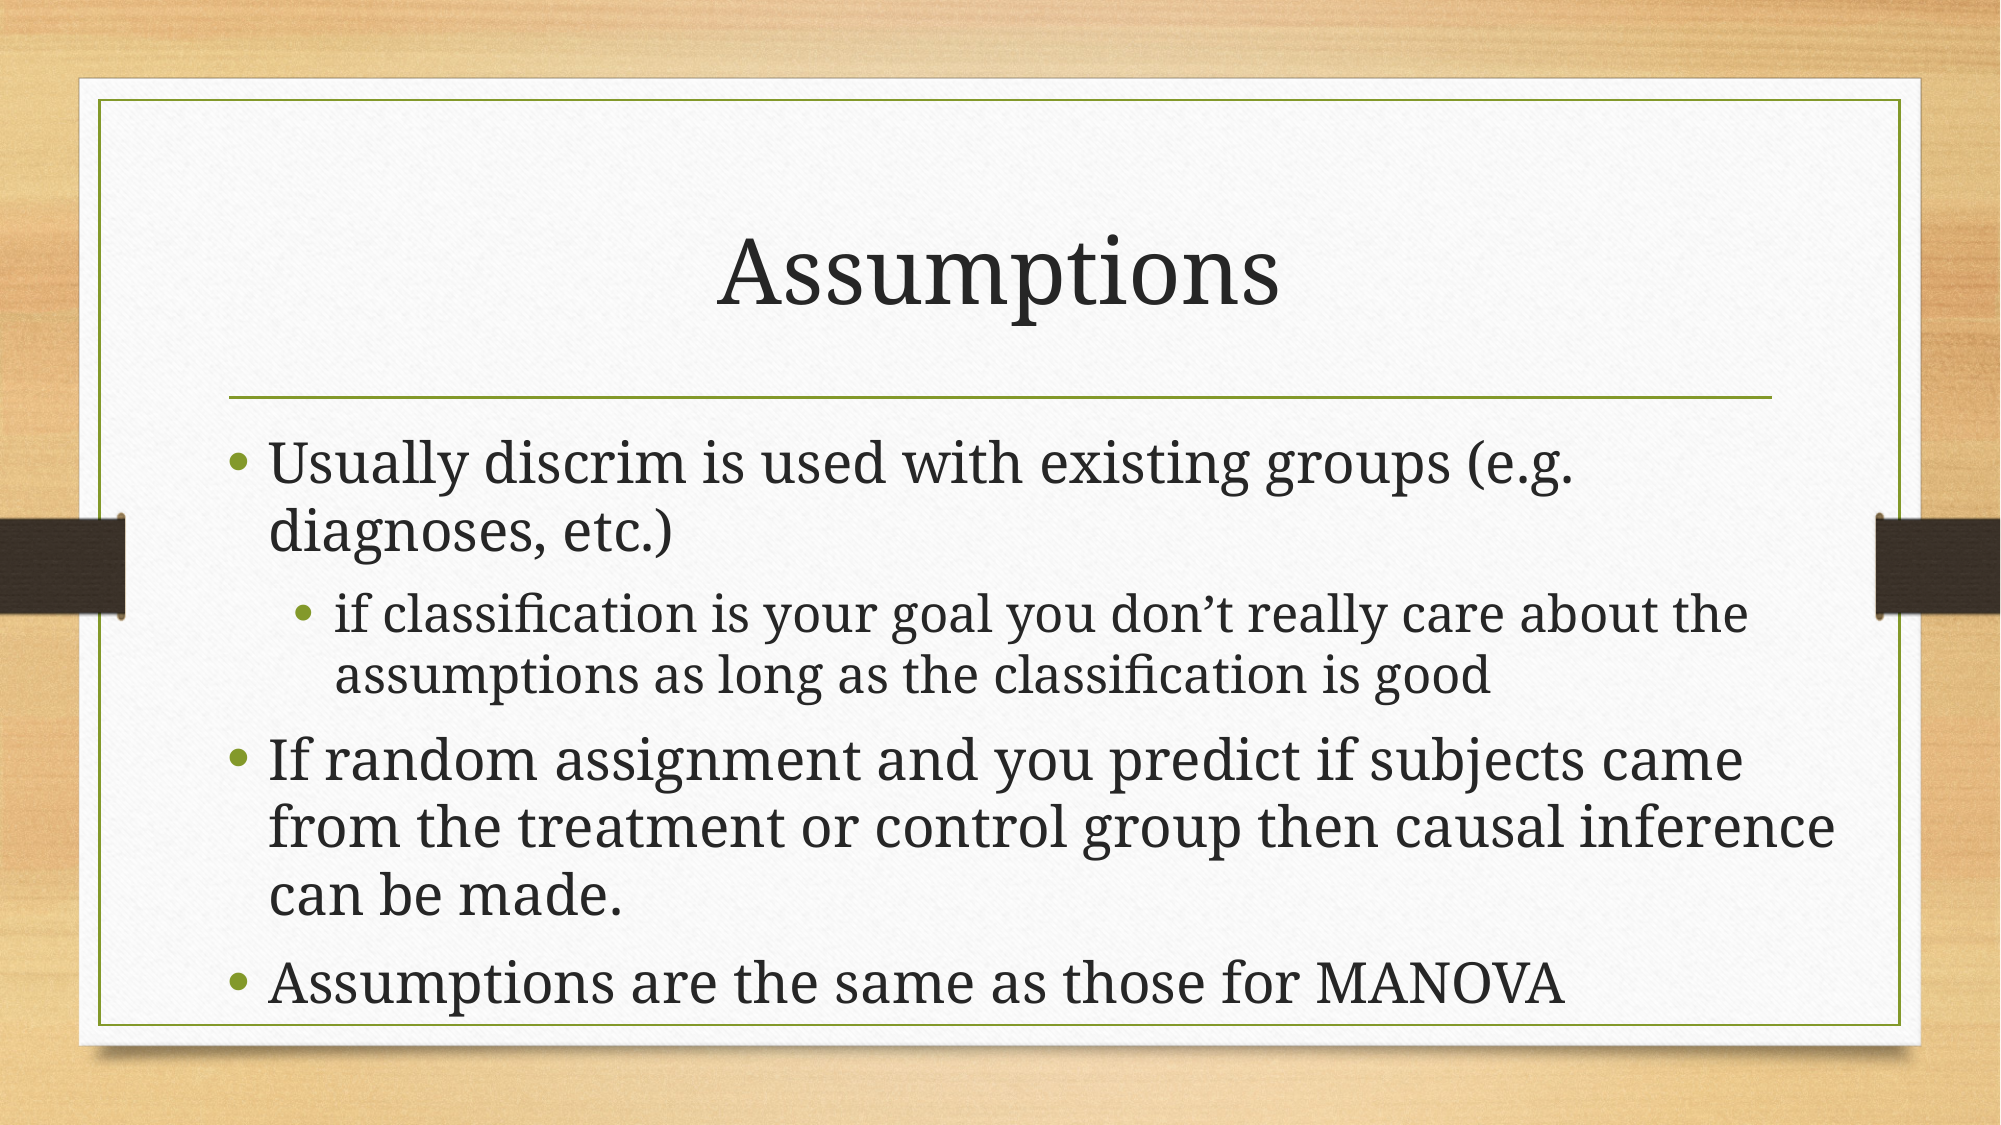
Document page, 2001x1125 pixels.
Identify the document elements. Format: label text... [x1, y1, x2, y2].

title Assumptions [212, 161, 1788, 375]
list Usually discrim is used with existing groups (e.g. diagnoses, etc.) if classification is your goal you don’t really care about the assumptions as long as the classification is good If random assignment and you predict if subjects came from the treatment or control group then causal inference can be made. Assumptions are the same as those for MANOVA [212, 419, 1863, 1025]
picture [0, 0, 2001, 1125]
